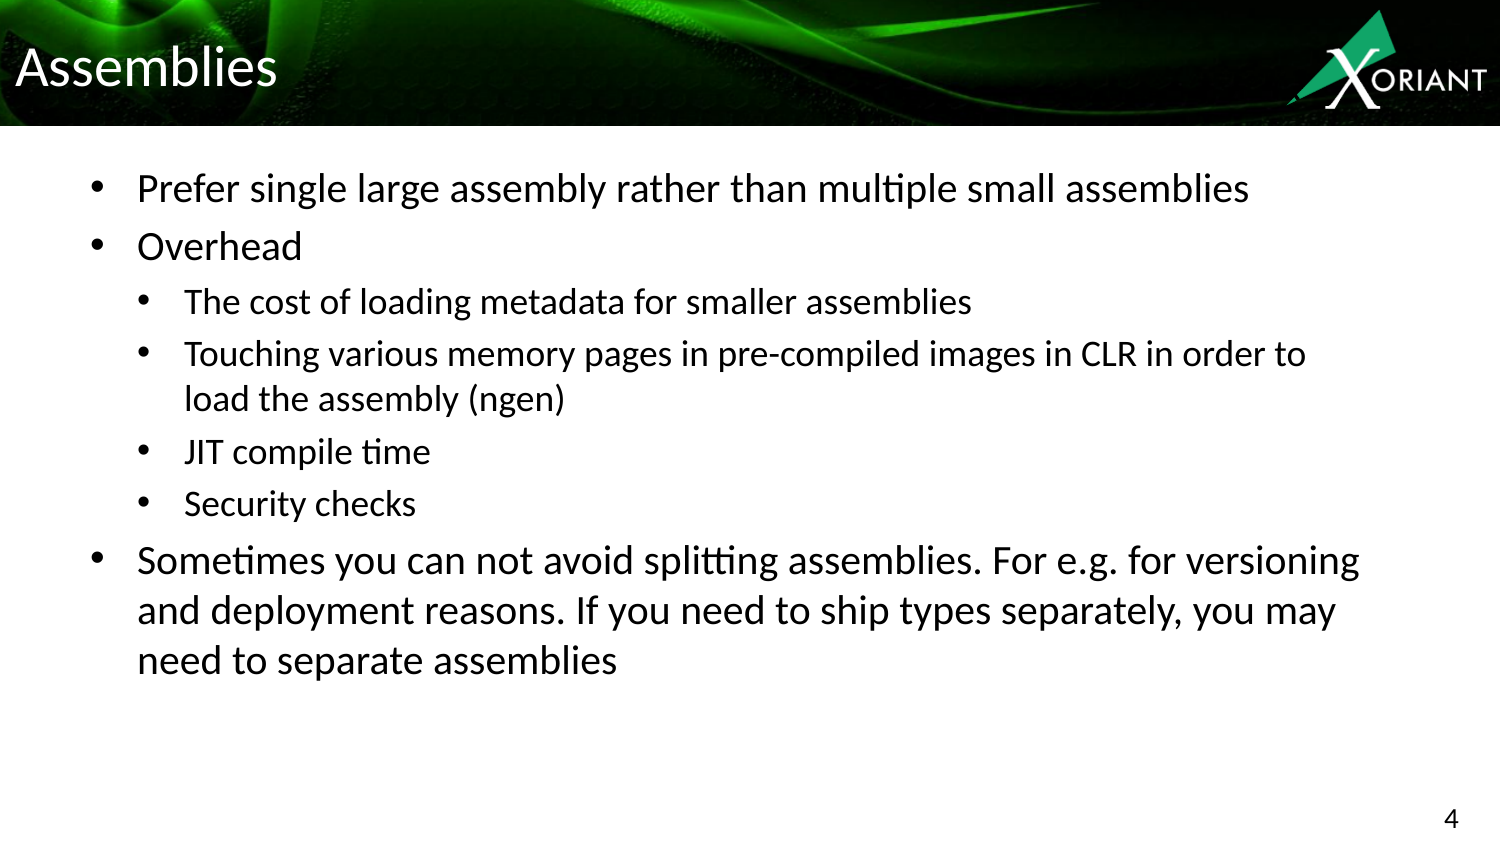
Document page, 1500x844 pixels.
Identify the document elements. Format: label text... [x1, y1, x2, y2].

slide_number 4 [1429, 792, 1499, 842]
title Assemblies [0, 0, 1270, 126]
picture [1270, 0, 1500, 126]
list Prefer single large assembly rather than multiple small assemblies Overhead The cost of loading metadata for smaller assemblies Touching various memory pages in pre-compiled images in CLR in order to load the assembly (ngen) JIT compile time Security checks Sometimes you can not avoid splitting assemblies. For e.g. for versioning and deployment reasons. If you need to ship types separately, you may need to separate assemblies [75, 153, 1394, 793]
